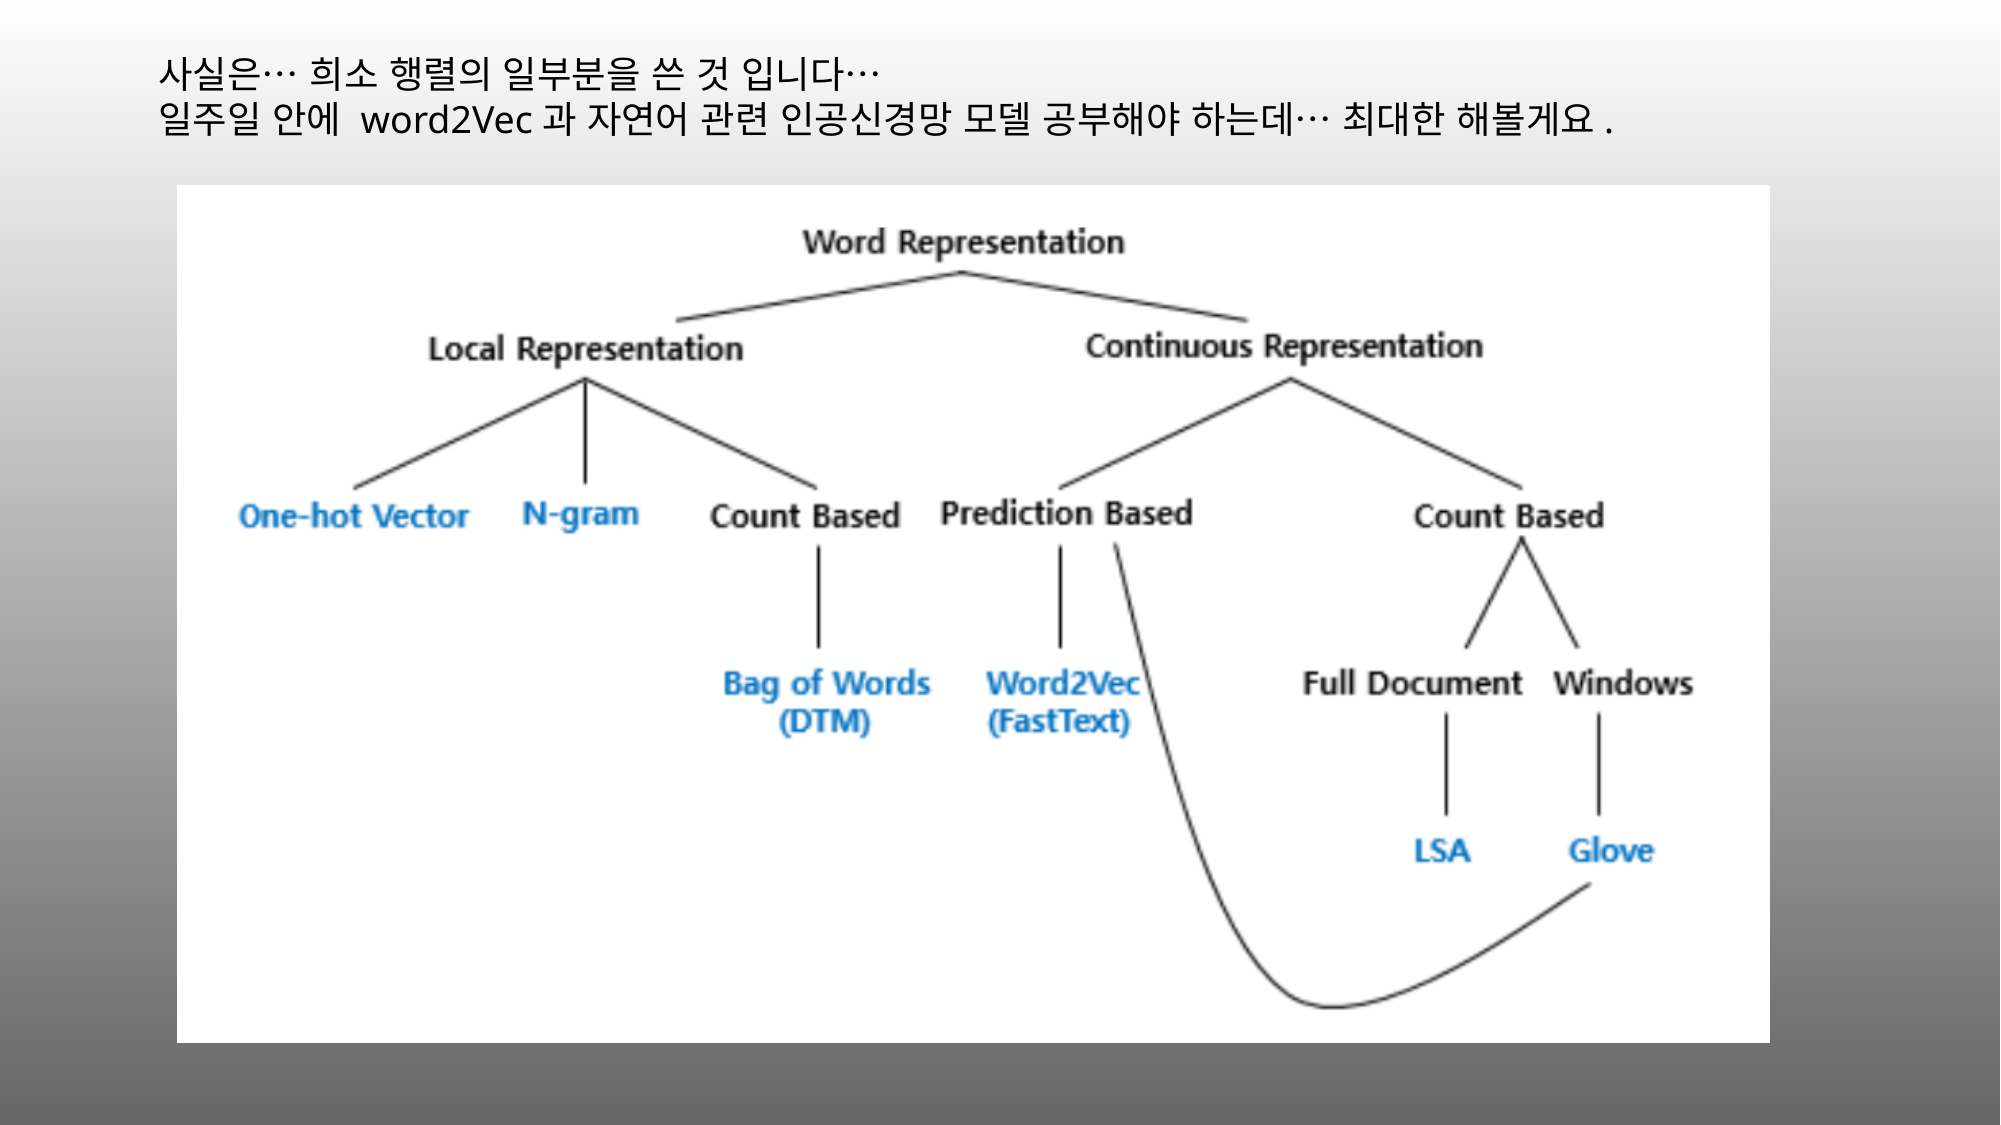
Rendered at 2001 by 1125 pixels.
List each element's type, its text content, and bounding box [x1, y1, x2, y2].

picture [177, 185, 1770, 1043]
text_box 사실은… 희소 행렬의 일부분을 쓴 것 입니다… 일주일 안에 word2Vec과 자연어 관련 인공신경망 모델 공부해야 하는데… 최대한 해볼게요. [143, 43, 1630, 149]
